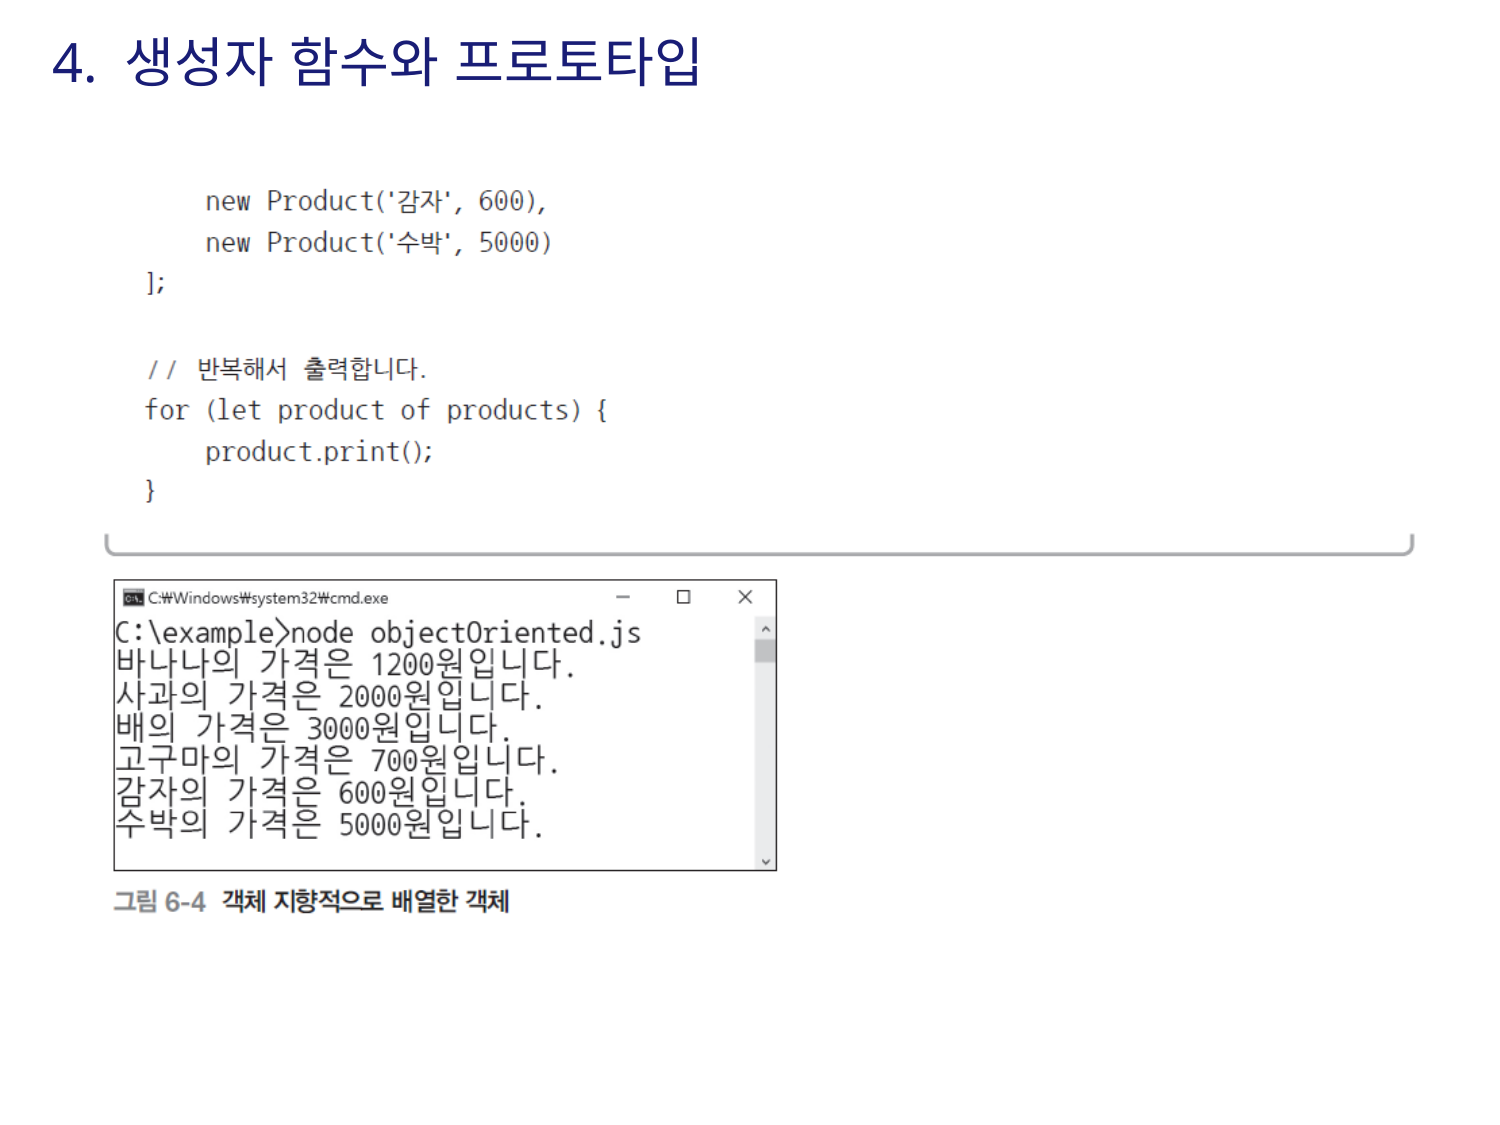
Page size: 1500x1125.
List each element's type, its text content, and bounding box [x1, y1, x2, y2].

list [104, 181, 1416, 559]
title 4. 생성자 함수와 프로토타입 [37, 13, 1278, 109]
picture [110, 573, 784, 917]
